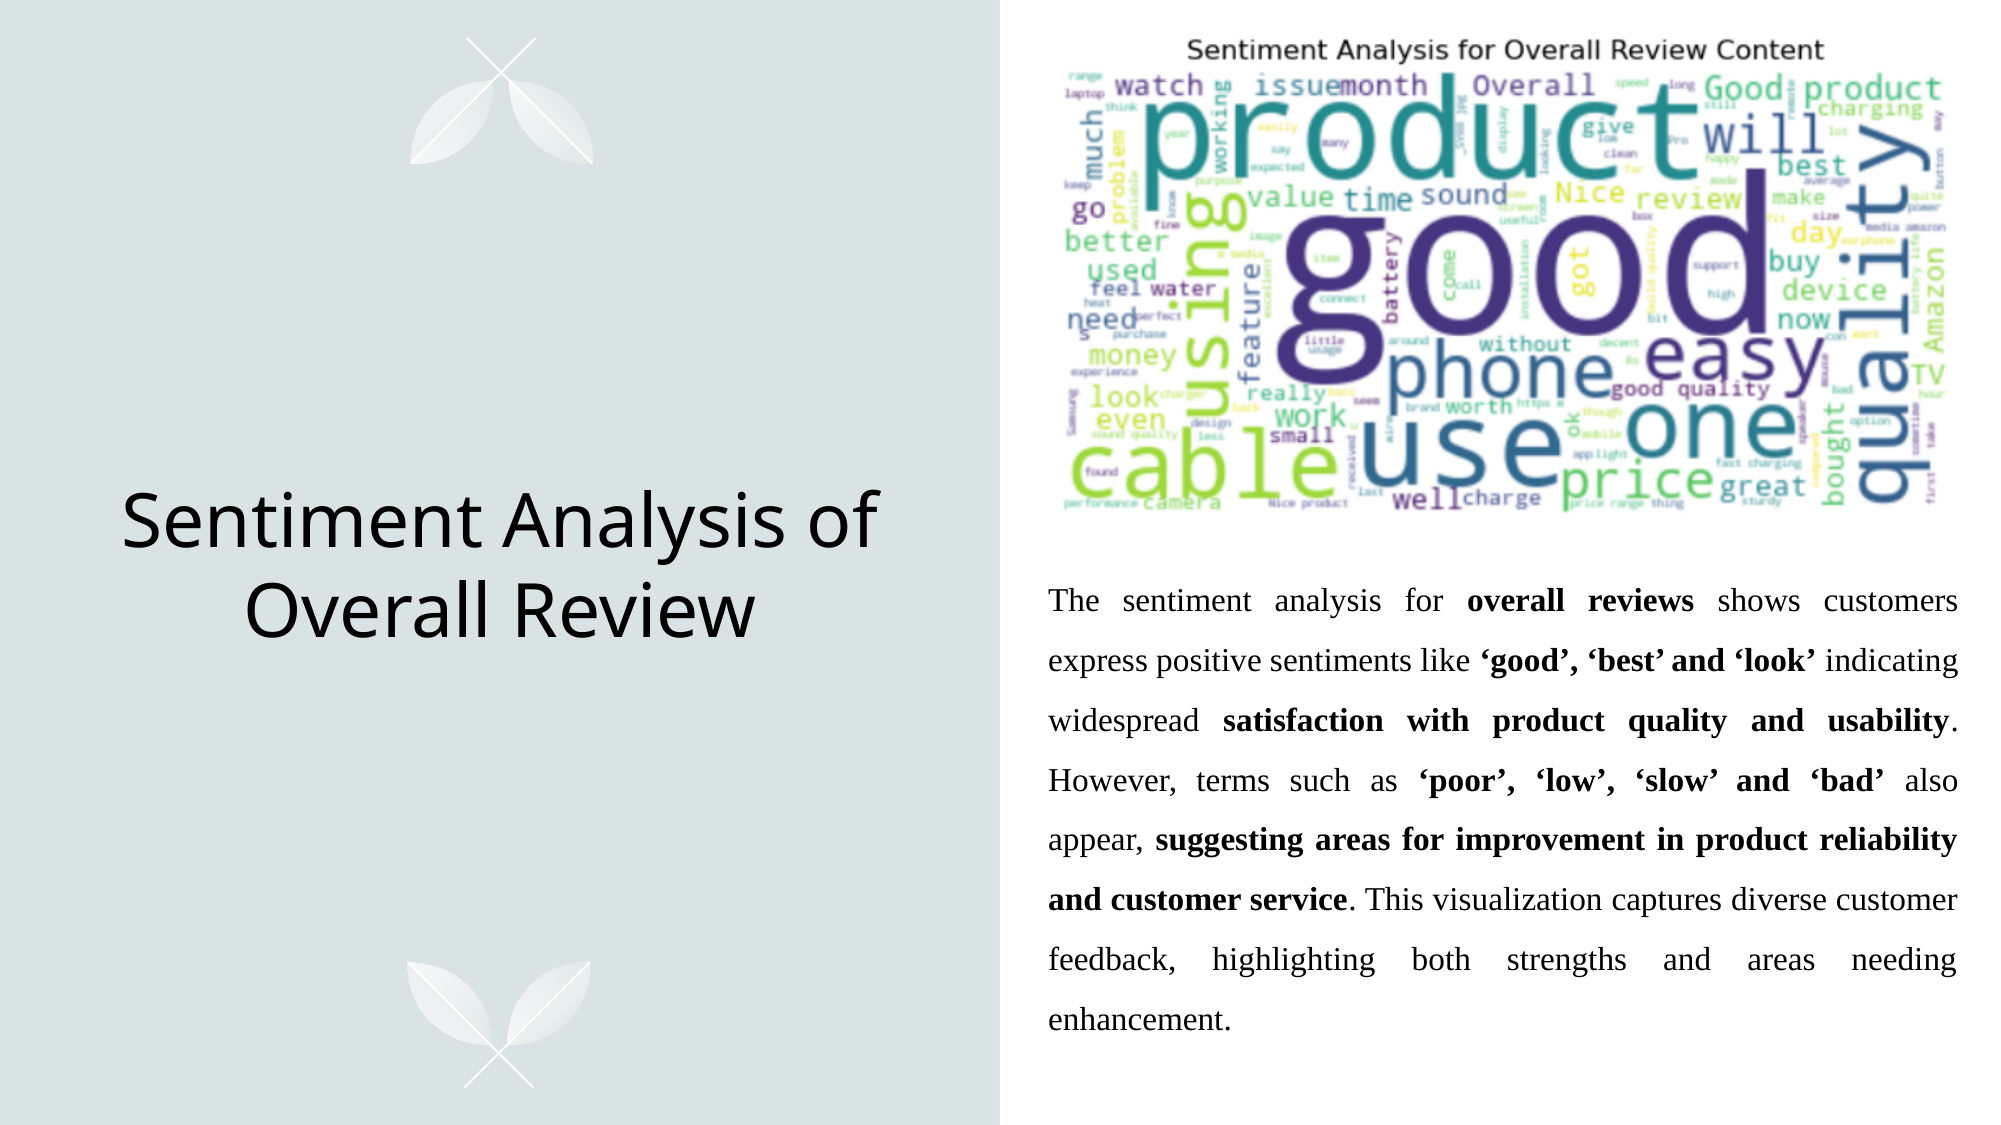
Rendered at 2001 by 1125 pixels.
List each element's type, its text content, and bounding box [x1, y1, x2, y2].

picture [1033, 30, 1986, 553]
title Sentiment Analysis of Overall Review [75, 163, 925, 963]
text_box The sentiment analysis for overall reviews shows customers express positive sentiments like ‘good’, ‘best’ and ‘look’ indicating widespread satisfaction with product quality and usability. However, terms such as ‘poor’, ‘low’, ‘slow’ and ‘bad’ also appear, suggesting areas for improvement in product reliability and customer service. This visualization captures diverse customer feedback, highlighting both strengths and areas needing enhancement. [1033, 553, 1974, 1113]
